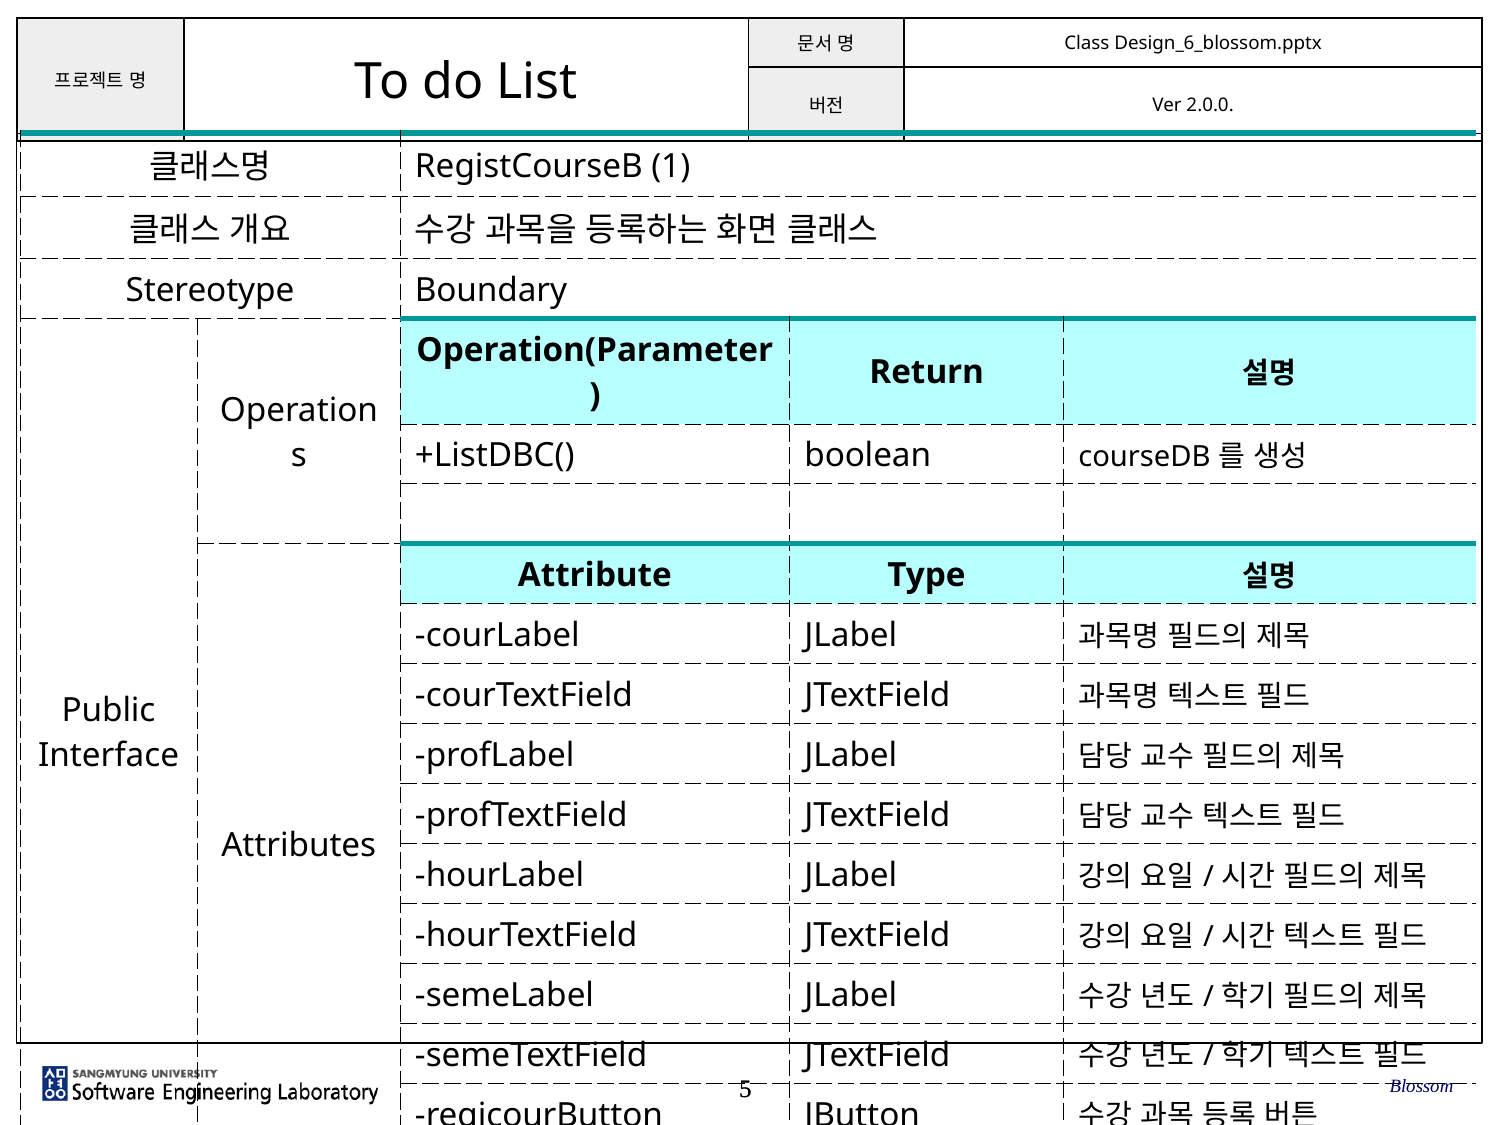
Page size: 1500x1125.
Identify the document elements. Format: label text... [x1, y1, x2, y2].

table_cell 클래스 개요 [20, 196, 400, 259]
table_header 클래스명 [20, 136, 400, 196]
table_cell Operation(Parameter) [400, 321, 790, 424]
table_cell JButton [790, 1083, 1064, 1125]
table_cell 강의 요일/시간 필드의 제목 [1064, 843, 1476, 903]
table_cell 강의 요일/시간 텍스트 필드 [1064, 903, 1476, 963]
table_cell [400, 484, 790, 541]
table_cell Return [790, 321, 1064, 424]
table_cell JTextField [790, 663, 1064, 723]
table_cell 수강 과목 등록 버튼 [1064, 1083, 1476, 1125]
table_cell Attributes [197, 544, 400, 1125]
table_cell Stereotype [20, 259, 400, 319]
table_header RegistCourseB (1) [400, 136, 1476, 196]
table_cell +ListDBC() [400, 424, 790, 484]
table_cell Public Interface [20, 319, 197, 1125]
table_cell 담당 교수 텍스트 필드 [1064, 783, 1476, 843]
table_cell Operations [197, 319, 400, 544]
table_cell JLabel [790, 843, 1064, 903]
table_cell [790, 484, 1064, 541]
table_cell -profLabel [400, 723, 790, 783]
table_cell -semeLabel [400, 963, 790, 1023]
table_cell [1064, 484, 1476, 541]
table_cell 설명 [1064, 546, 1476, 604]
table_cell -profTextField [400, 783, 790, 843]
table_cell 수강 년도/학기 텍스트 필드 [1064, 1023, 1476, 1083]
table_cell JLabel [790, 604, 1064, 663]
table_cell JLabel [790, 963, 1064, 1023]
table_cell -semeTextField [400, 1023, 790, 1083]
table_cell -courLabel [400, 604, 790, 663]
table_cell -hourLabel [400, 843, 790, 903]
table_cell 과목명 필드의 제목 [1064, 604, 1476, 663]
table_cell 수강 년도/학기 필드의 제목 [1064, 963, 1476, 1023]
table_cell 수강 과목을 등록하는 화면 클래스 [400, 196, 1476, 259]
table_cell Attribute [400, 546, 790, 604]
table_cell courseDB를 생성 [1064, 424, 1476, 484]
table_cell JTextField [790, 783, 1064, 843]
table_cell JTextField [790, 1023, 1064, 1083]
table_cell 설명 [1064, 321, 1476, 424]
table_cell Type [790, 546, 1064, 604]
table_cell Boundary [400, 259, 1476, 316]
table_cell boolean [790, 424, 1064, 484]
table_cell JTextField [790, 903, 1064, 963]
table_cell 과목명 텍스트 필드 [1064, 663, 1476, 723]
table_cell 담당 교수 필드의 제목 [1064, 723, 1476, 783]
table_cell -hourTextField [400, 903, 790, 963]
table_cell JLabel [790, 723, 1064, 783]
table_cell -regicourButton [400, 1083, 790, 1125]
table_cell -courTextField [400, 663, 790, 723]
